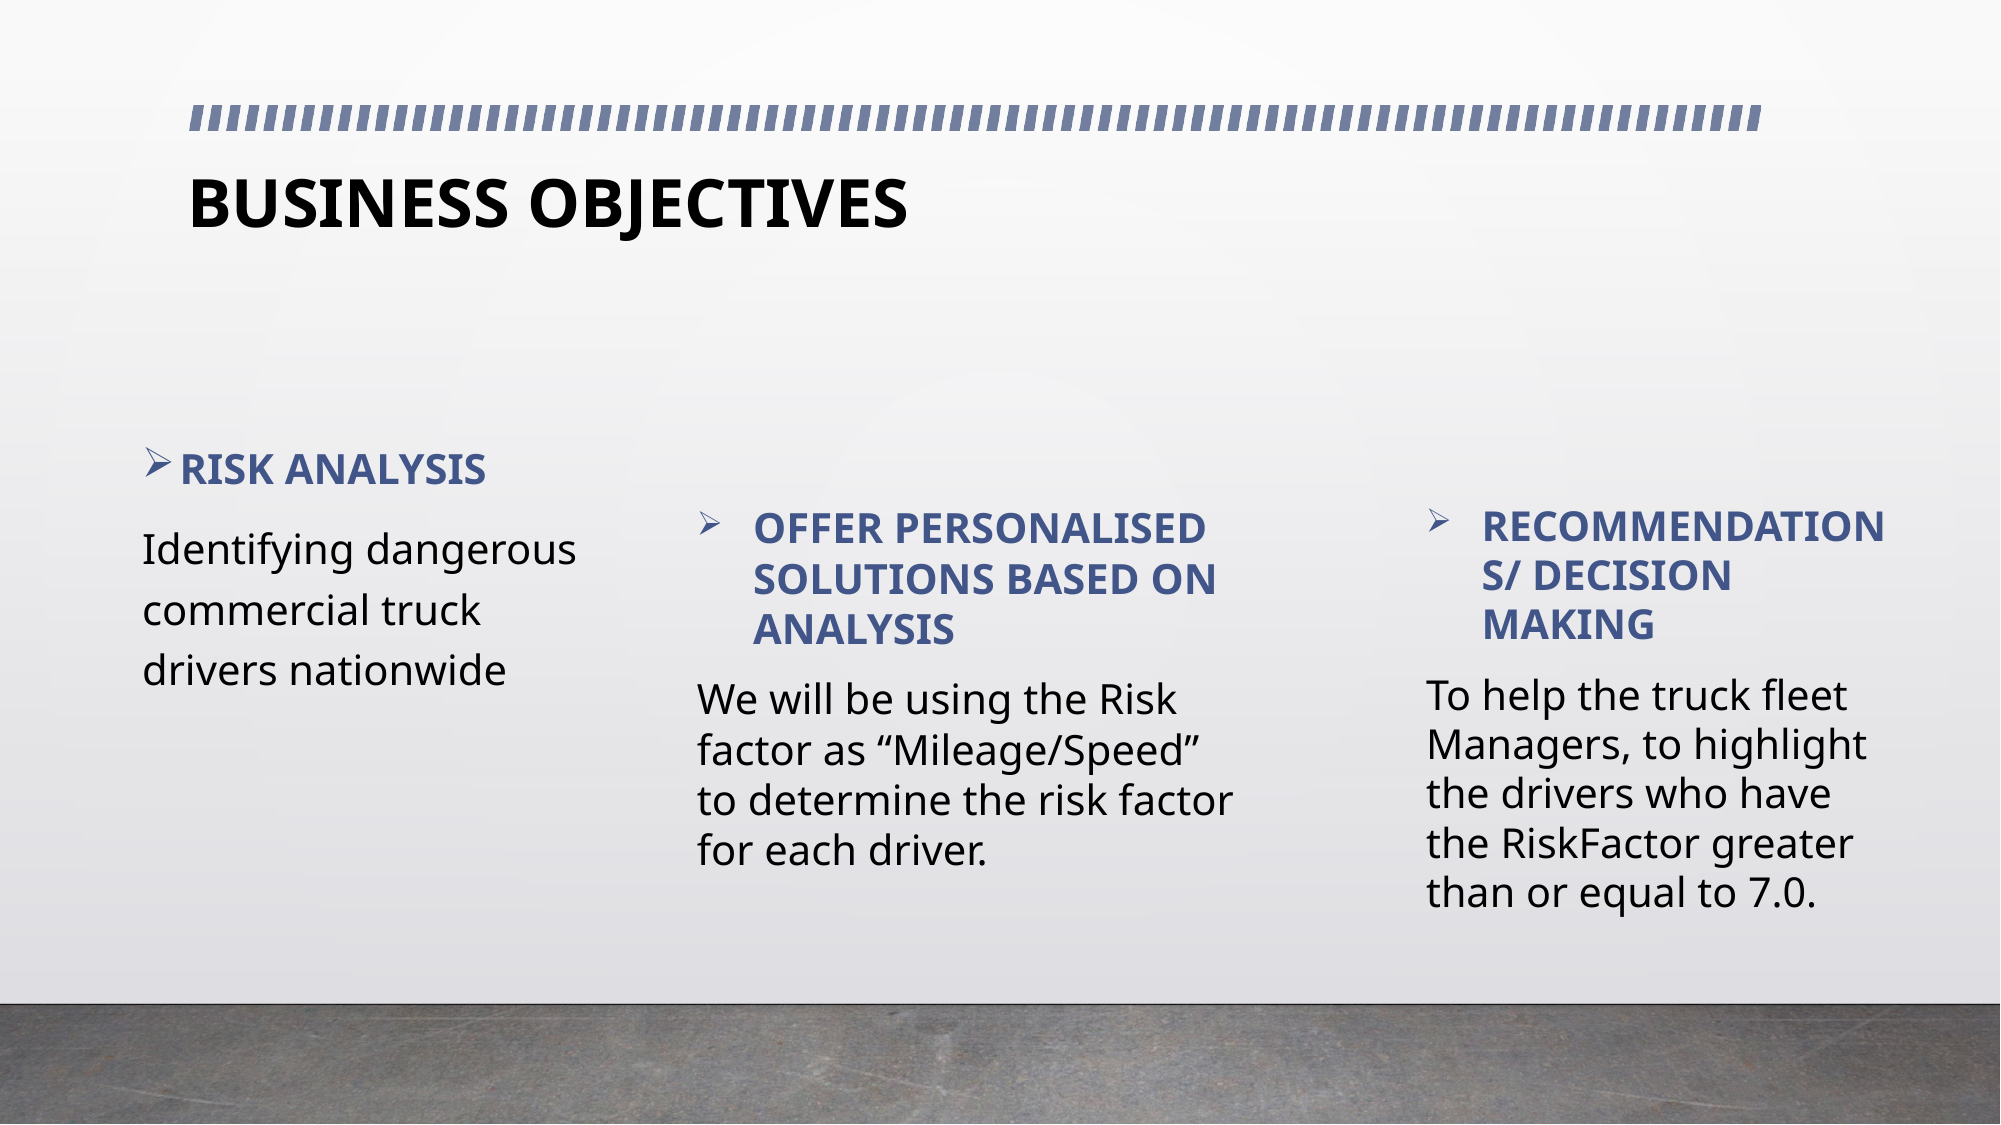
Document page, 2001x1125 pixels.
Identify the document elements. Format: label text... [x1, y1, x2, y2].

text_box OFFER PERSONALISED SOLUTIONS BASED ON ANALYSIS We will be using the Risk factor as “Mileage/Speed” to determine the risk factor for each driver. [681, 428, 1255, 930]
picture [0, 1004, 2000, 1124]
text_box RECOMMENDATIONS/ DECISION MAKING To help the truck fleet Managers, to highlight the drivers who have the RiskFactor greater than or equal to 7.0. [1410, 427, 1920, 928]
title BUSINESS OBJECTIVES [172, 162, 1610, 279]
list RISK ANALYSIS Identifying dangerous commercial truck drivers nationwide [127, 424, 636, 926]
